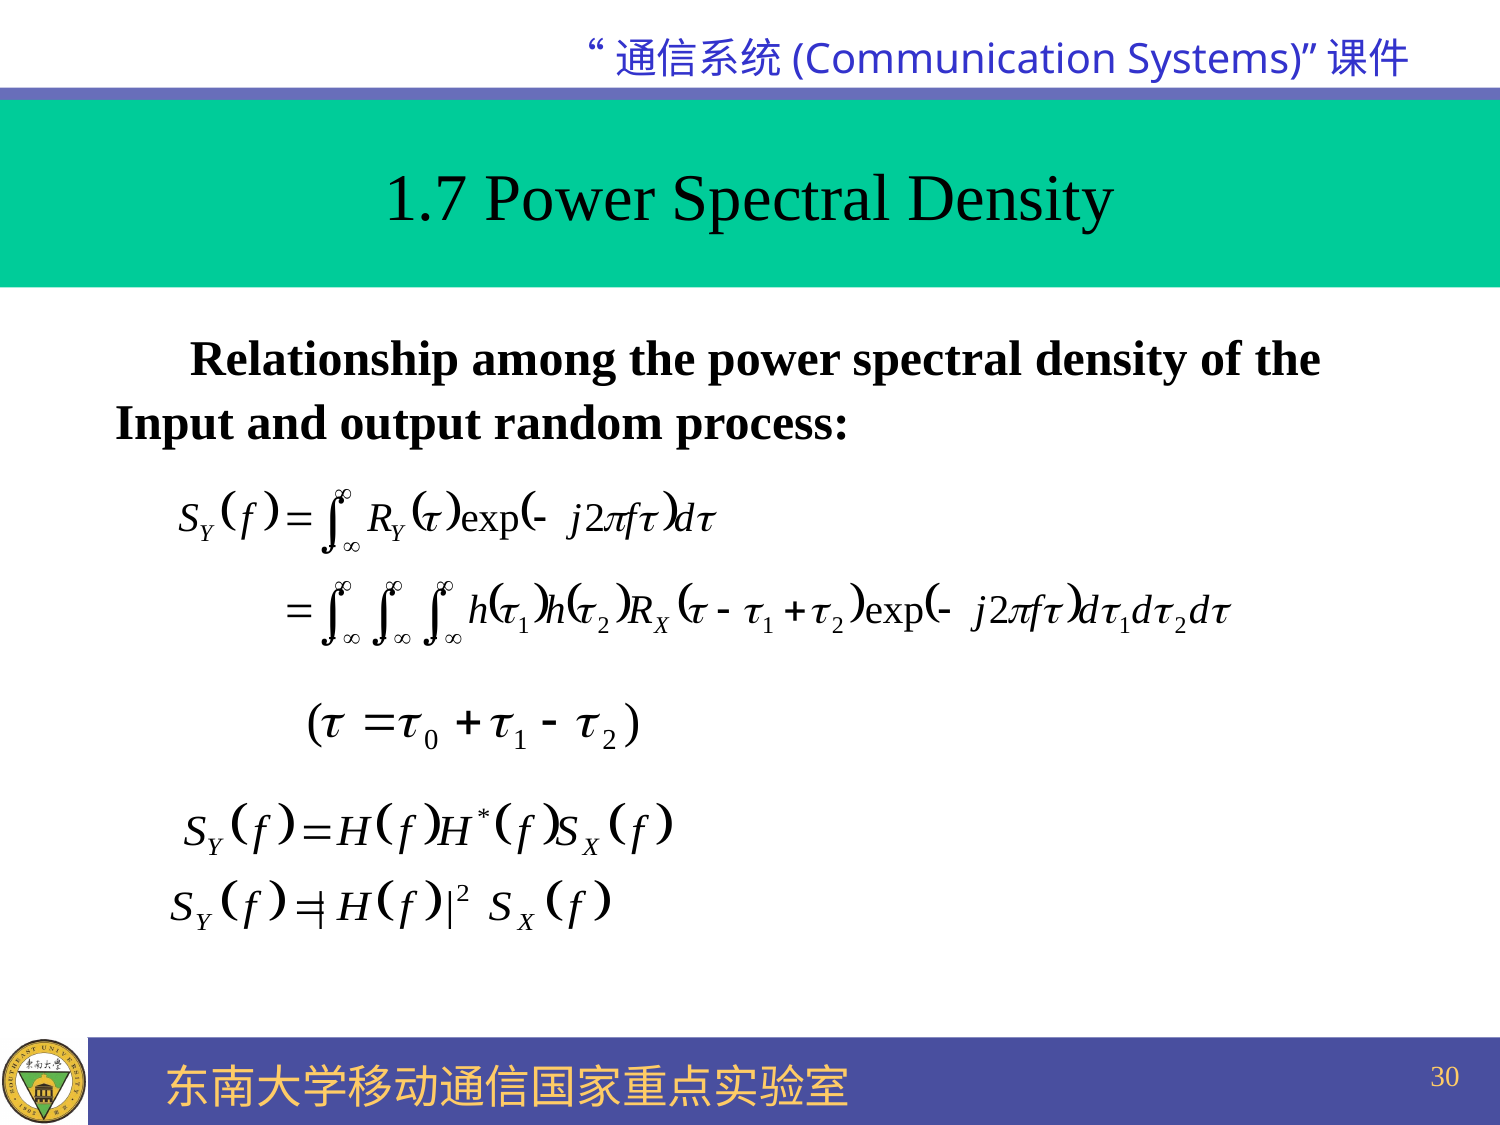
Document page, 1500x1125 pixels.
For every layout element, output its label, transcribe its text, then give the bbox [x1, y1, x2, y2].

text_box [299, 687, 651, 762]
picture [0, 1038, 88, 1125]
slide_number 30 [1299, 1050, 1475, 1125]
text_box 1.7 Power Spectral Density [0, 99, 1500, 288]
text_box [175, 798, 675, 863]
text_box Relationship among the power spectral density of the Input and output random process: [99, 324, 1425, 1013]
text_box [171, 474, 1242, 653]
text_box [162, 874, 613, 938]
